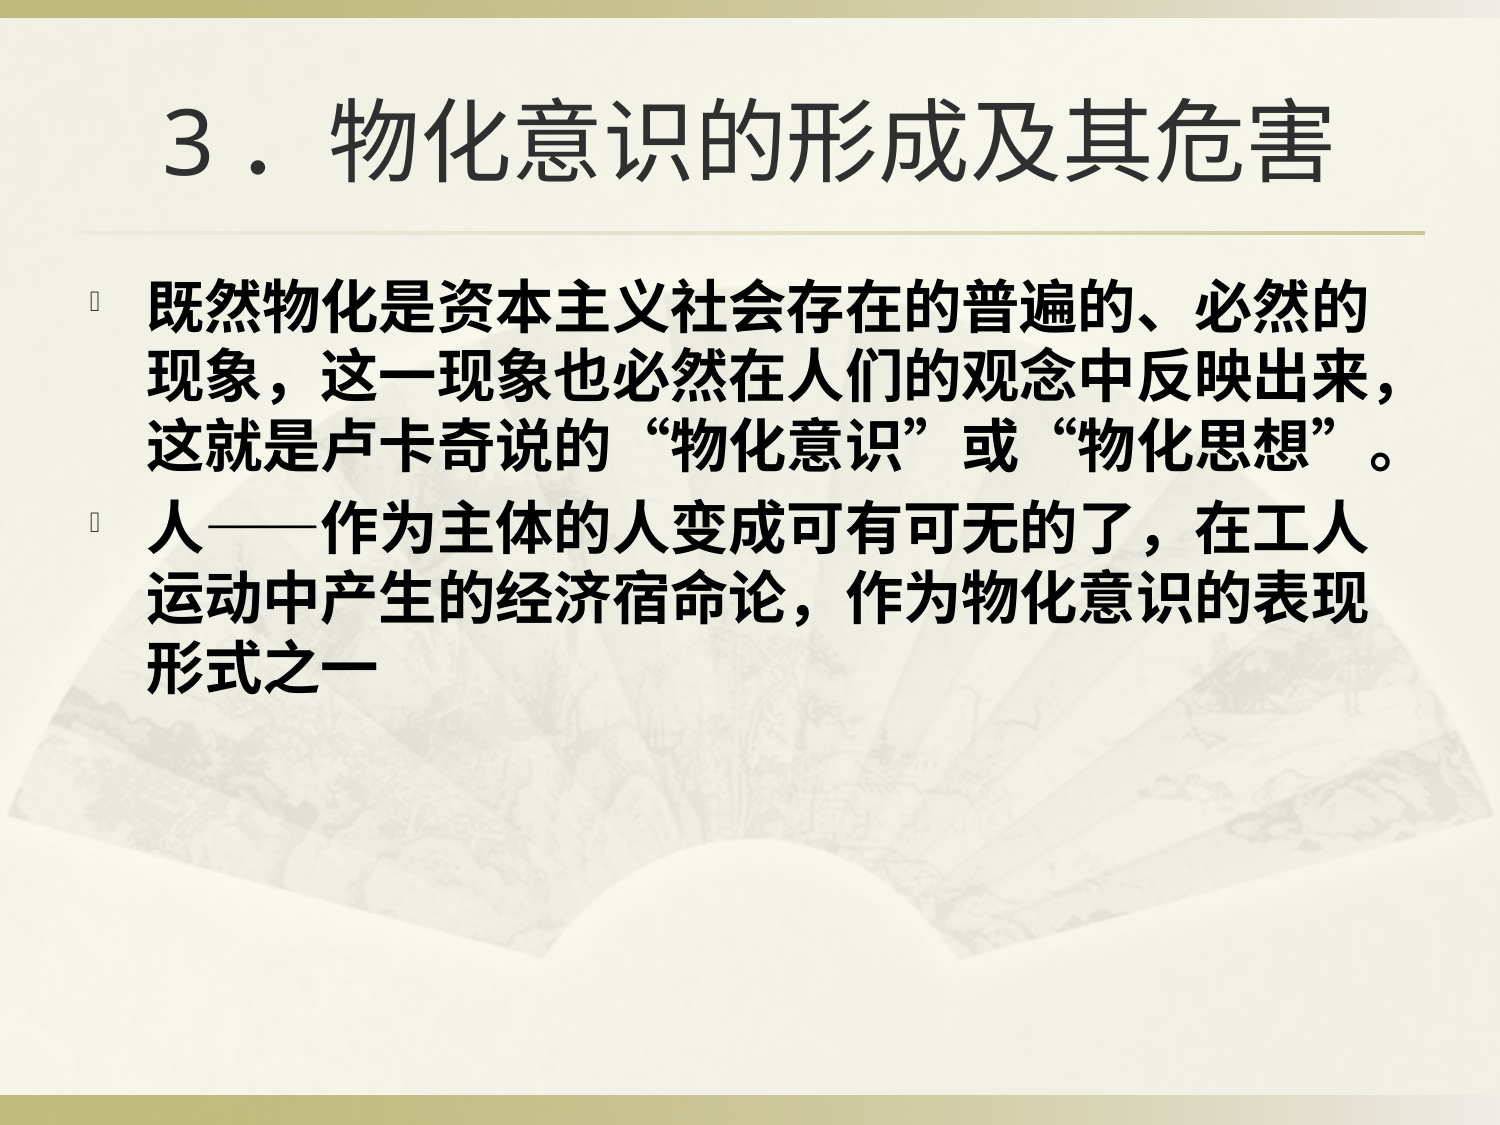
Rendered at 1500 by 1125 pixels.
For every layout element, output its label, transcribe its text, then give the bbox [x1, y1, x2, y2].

title 3．物化意识的形成及其危害 [75, 45, 1425, 233]
list 既然物化是资本主义社会存在的普遍的、必然的现象，这一现象也必然在人们的观念中反映出来，这就是卢卡奇说的“物化意识”或“物化思想”。 人——作为主体的人变成可有可无的了，在工人运动中产生的经济宿命论，作为物化意识的表现形式之一 [75, 262, 1425, 1032]
